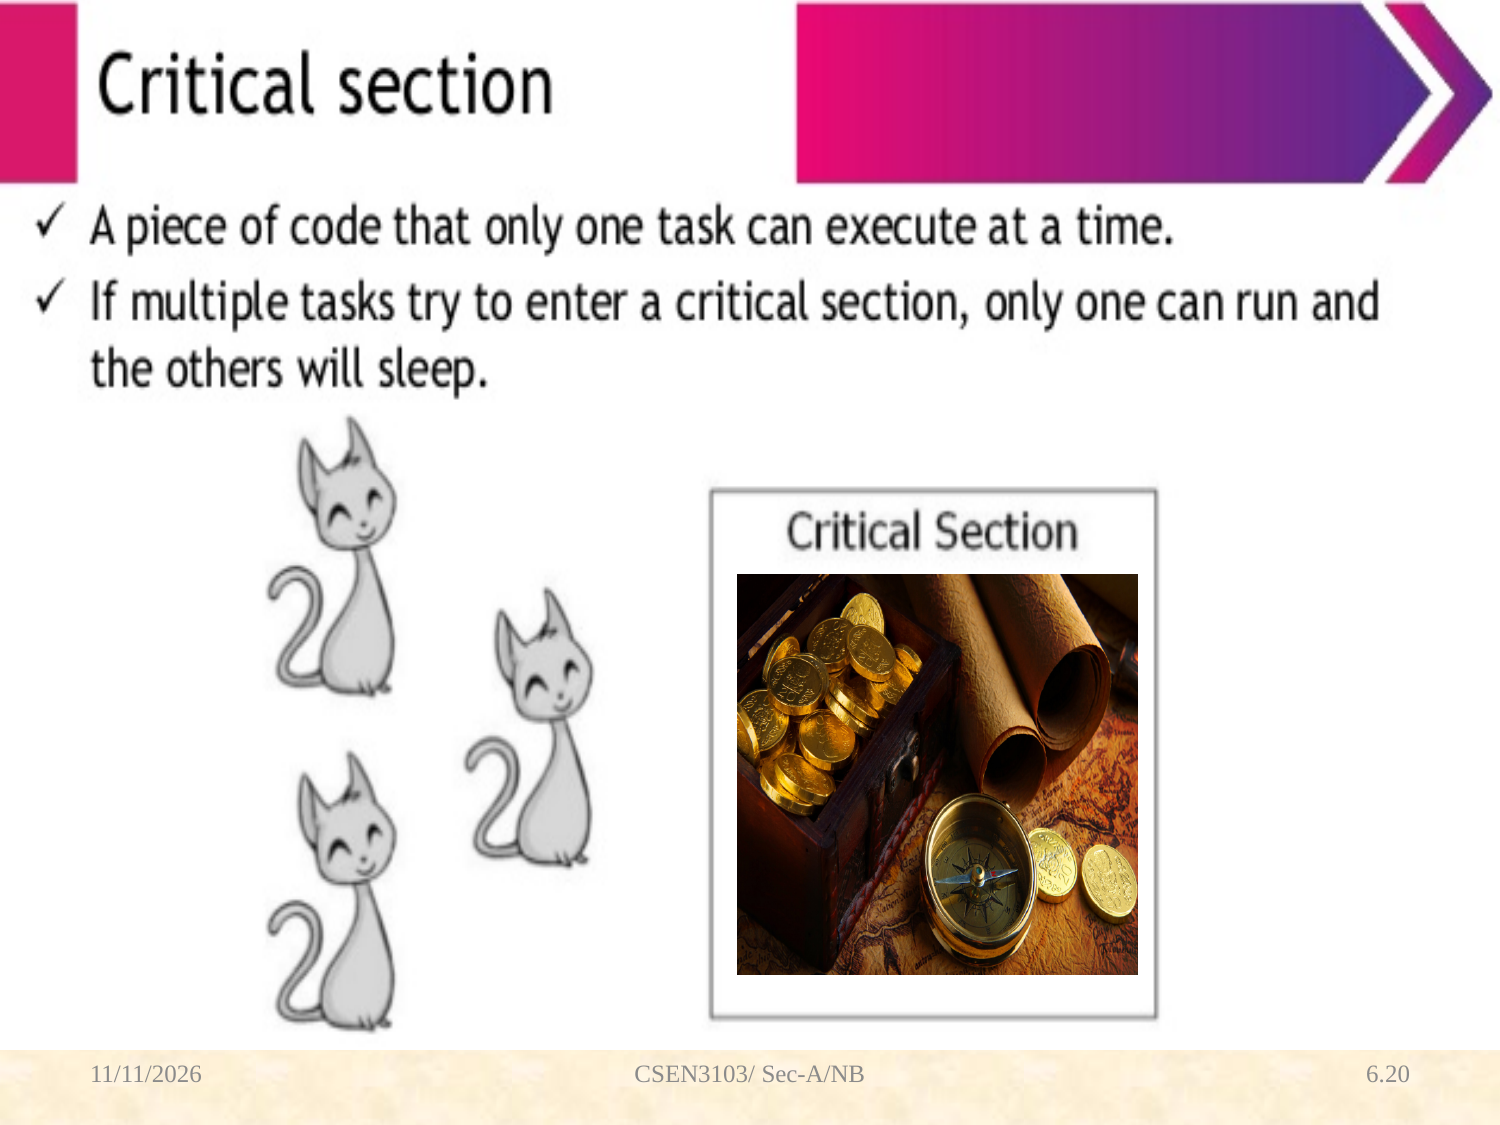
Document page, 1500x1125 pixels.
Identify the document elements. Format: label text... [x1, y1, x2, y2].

picture [0, 0, 1500, 1125]
slide_number 6.20 [1074, 1058, 1425, 1103]
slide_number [75, 1058, 425, 1103]
footer CSEN3103/ Sec-A/NB [512, 1058, 988, 1103]
